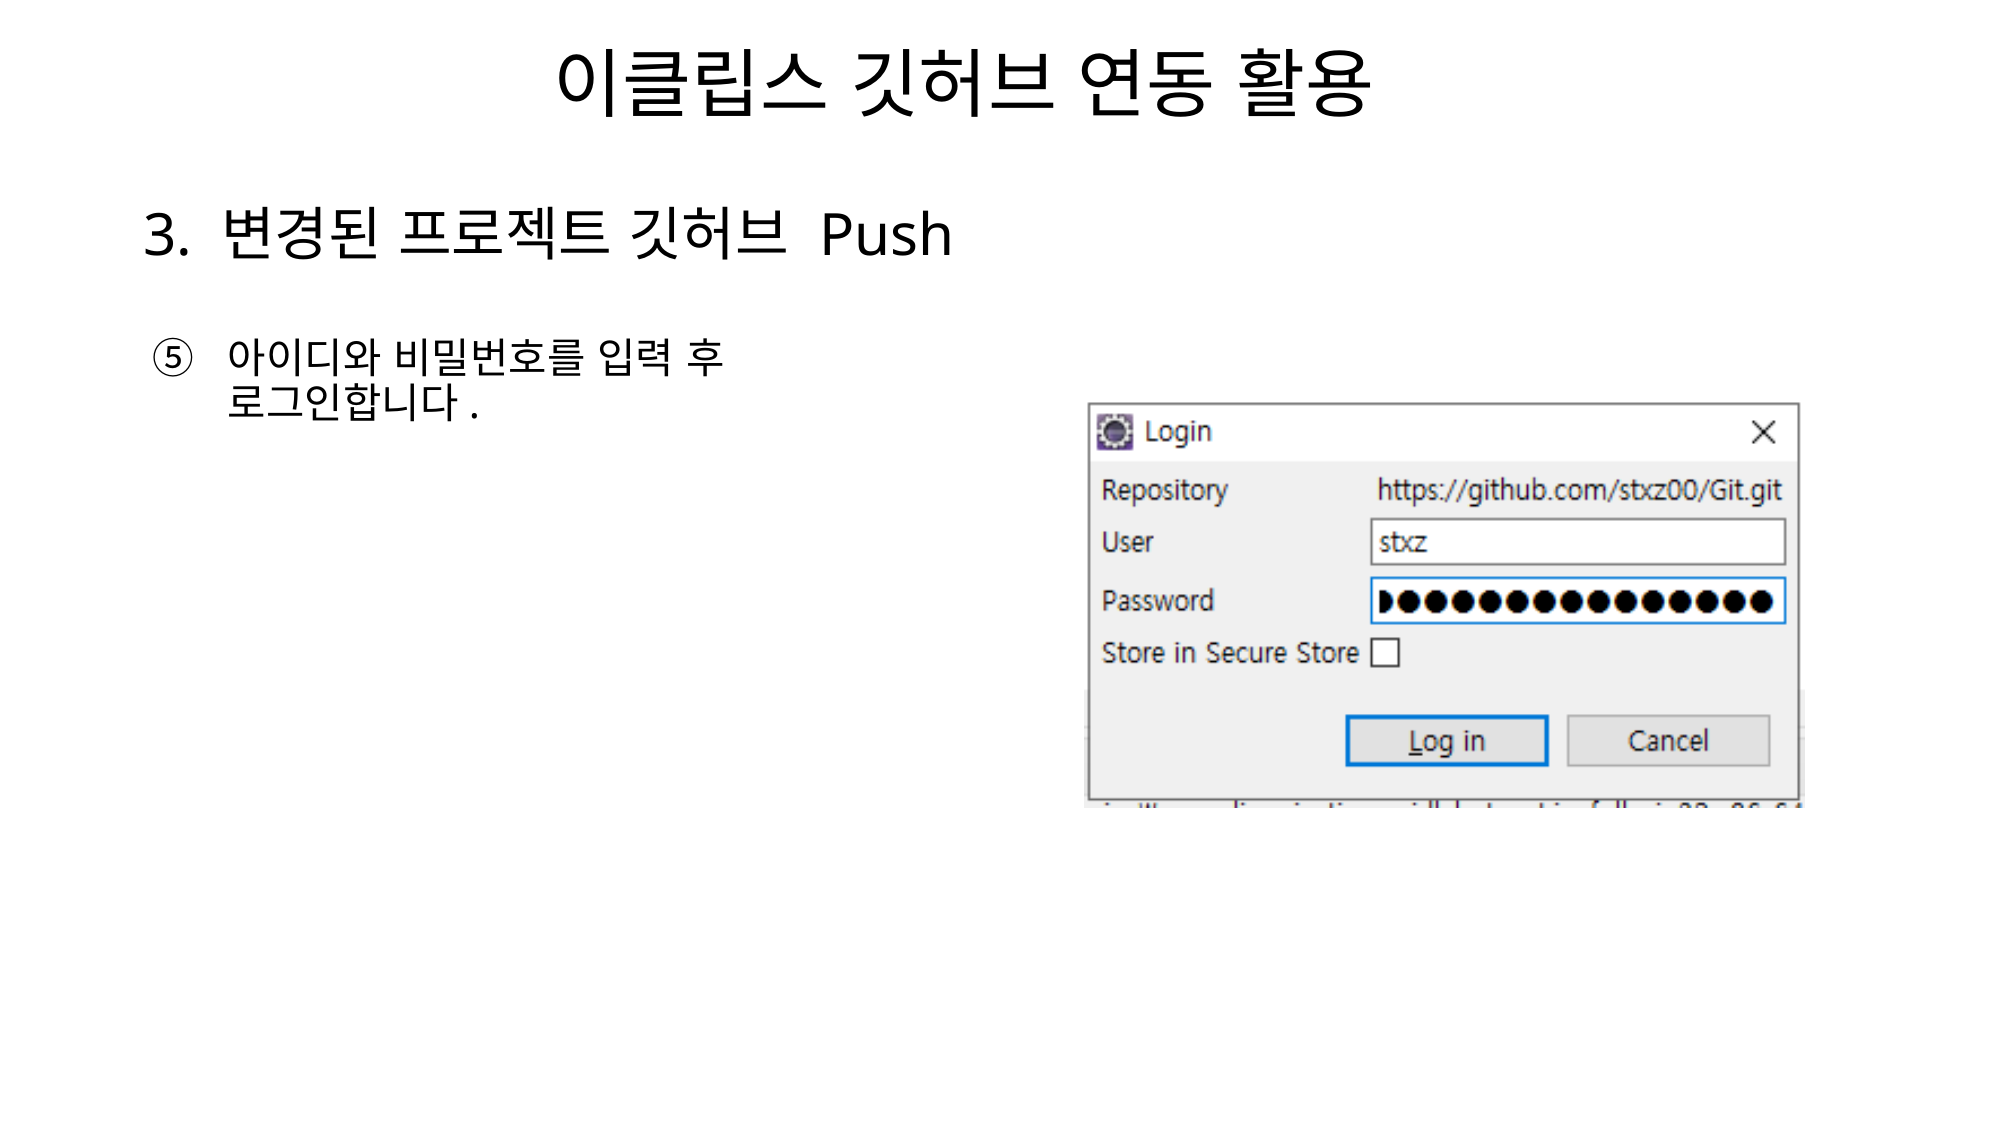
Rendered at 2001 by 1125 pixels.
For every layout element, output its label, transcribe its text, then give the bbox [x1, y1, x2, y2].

list 아이디와 비밀번호를 입력 후 로그인합니다. [137, 329, 943, 1052]
picture [1084, 401, 1805, 809]
title 이클립스 깃허브 연동 활용 [297, 30, 1631, 136]
text_box 3. 변경된 프로젝트 깃허브 Push [128, 189, 1158, 275]
